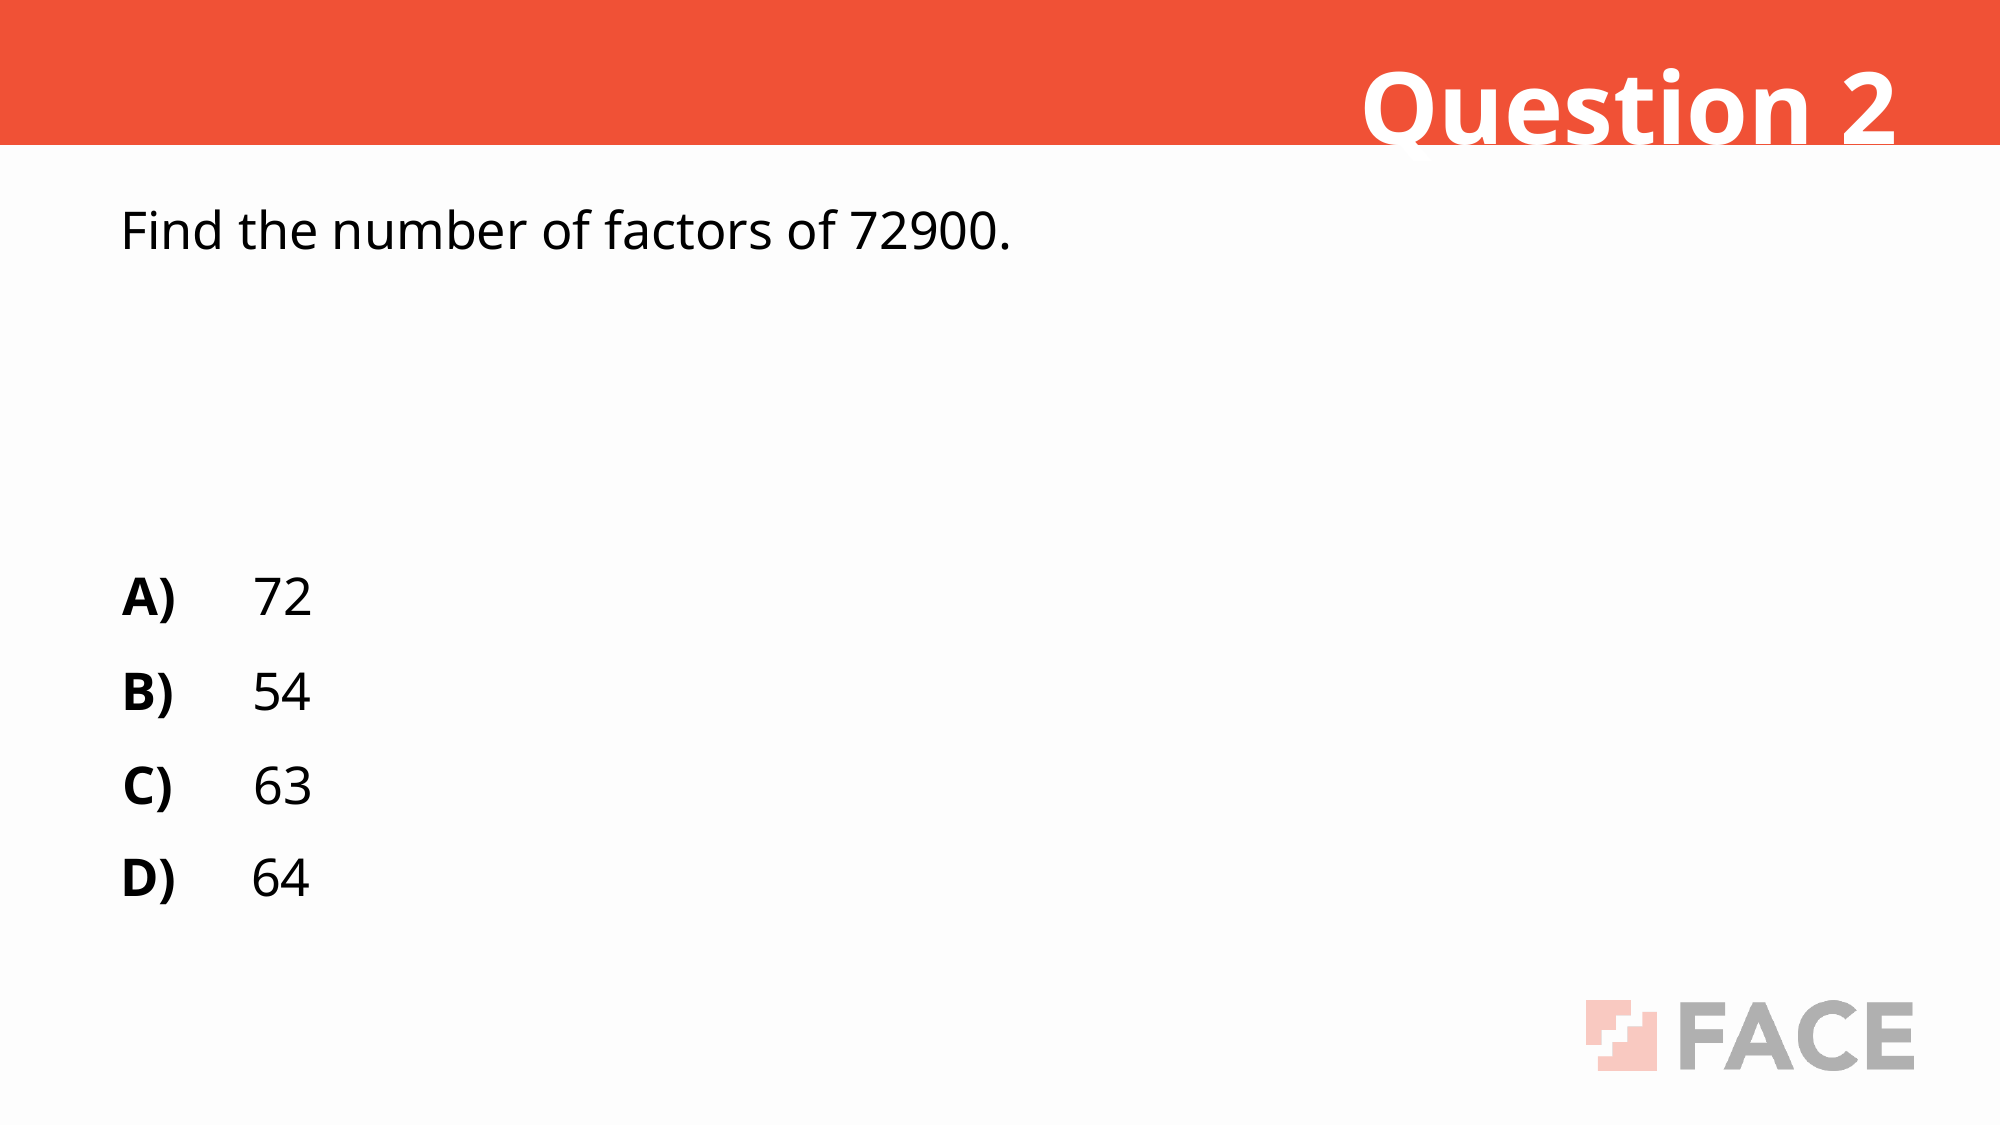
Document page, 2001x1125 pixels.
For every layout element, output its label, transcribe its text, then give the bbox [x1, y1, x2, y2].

text_box Question 2 [638, 37, 1914, 173]
text_box Find the number of factors of 72900. [105, 189, 1895, 267]
text_box 63 [238, 713, 1896, 823]
text_box 64 [236, 806, 1893, 915]
text_box 72 [238, 525, 1896, 634]
text_box C) [107, 713, 223, 823]
text_box 54 [237, 619, 1894, 728]
text_box B) [106, 619, 221, 728]
text_box D) [105, 806, 220, 915]
picture [1586, 1000, 1914, 1072]
text_box A) [107, 525, 223, 634]
text_box [0, 0, 2000, 147]
